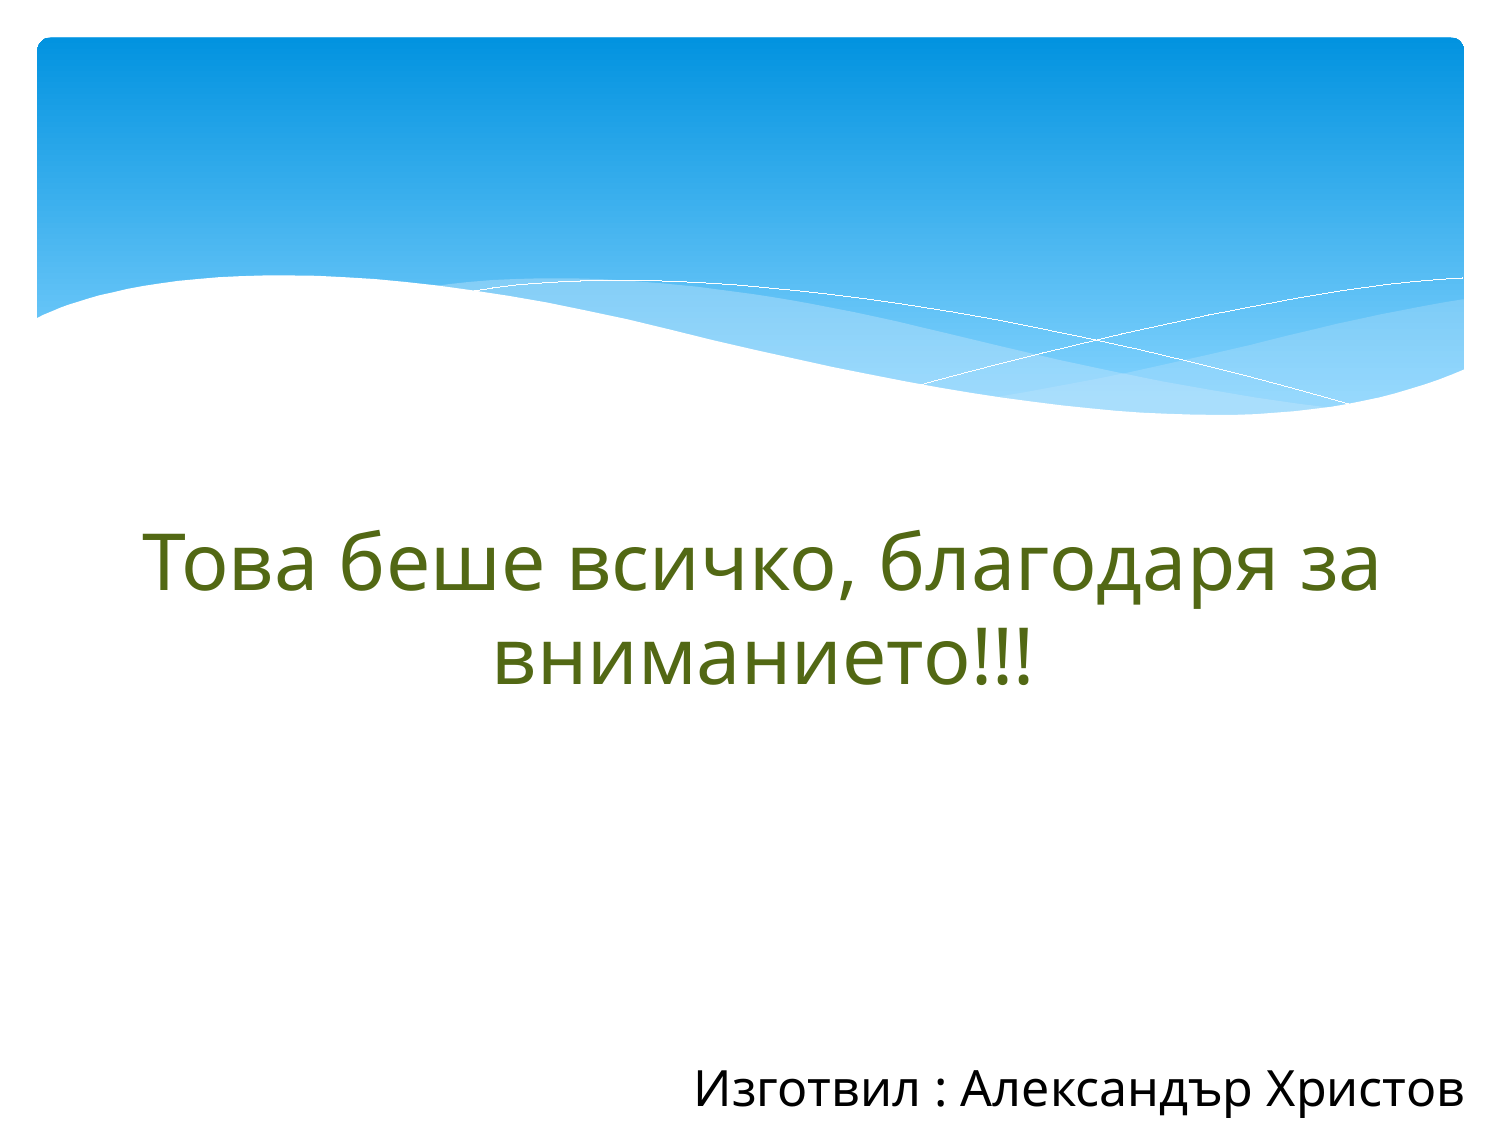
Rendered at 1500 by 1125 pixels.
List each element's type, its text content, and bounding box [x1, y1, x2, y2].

title Това беше всичко, благодаря за вниманието!!! [88, 503, 1439, 709]
text_box Изготвил : Александър Христов 8в [679, 1049, 1500, 1125]
